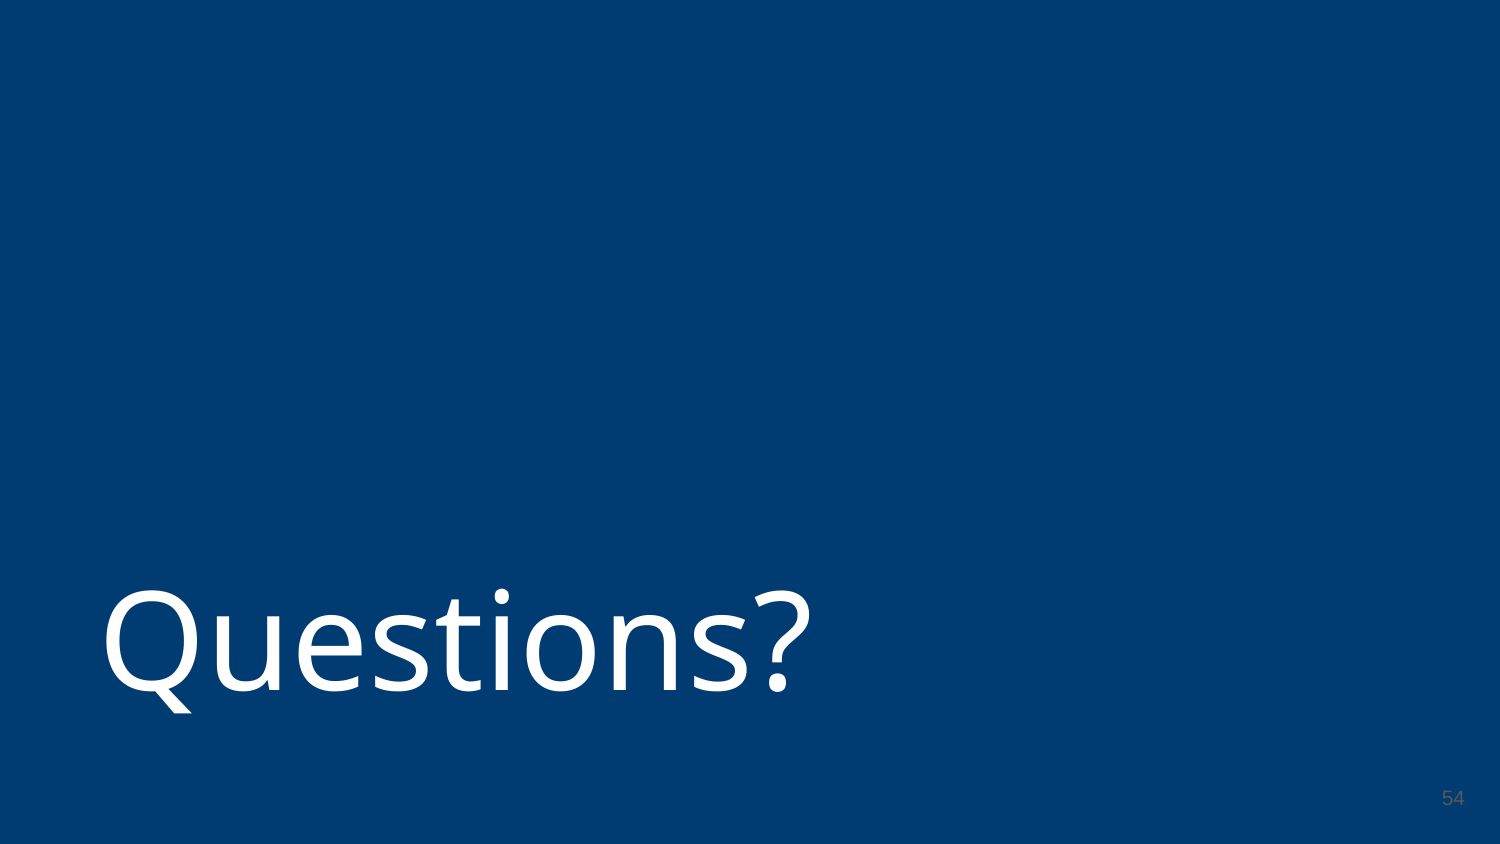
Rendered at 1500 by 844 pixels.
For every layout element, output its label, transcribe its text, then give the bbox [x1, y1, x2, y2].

text_box Questions? [83, 537, 1282, 733]
slide_number 54 [1389, 764, 1480, 830]
